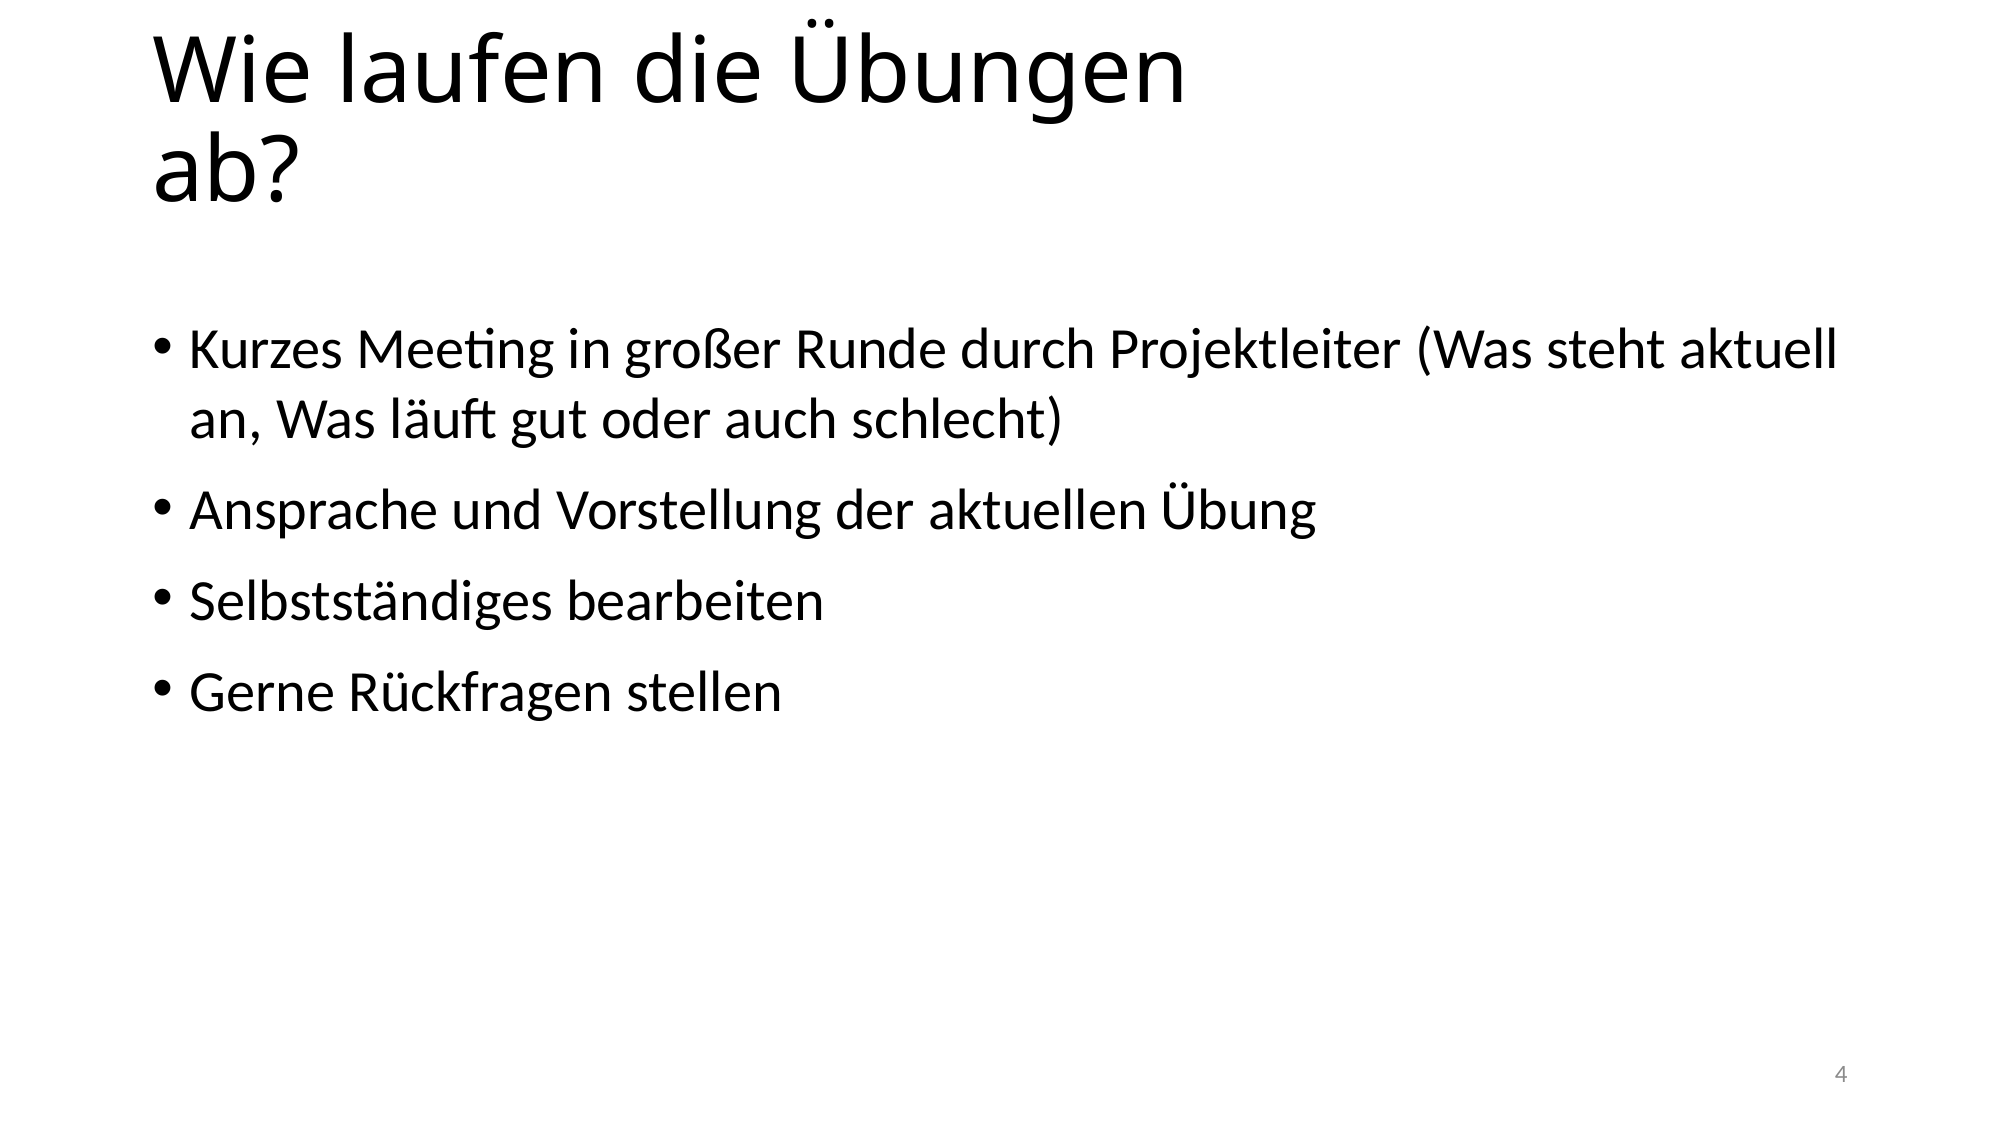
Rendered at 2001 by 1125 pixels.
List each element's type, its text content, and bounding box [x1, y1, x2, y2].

title Wie laufen die Übungen ab? [137, 59, 1313, 185]
slide_number 4 [1412, 1042, 1863, 1103]
list Kurzes Meeting in großer Runde durch Projektleiter (Was steht aktuell an, Was läuft gut oder auch schlecht) Ansprache und Vorstellung der aktuellen Übung Selbstständiges bearbeiten Gerne Rückfragen stellen [137, 302, 1863, 1017]
